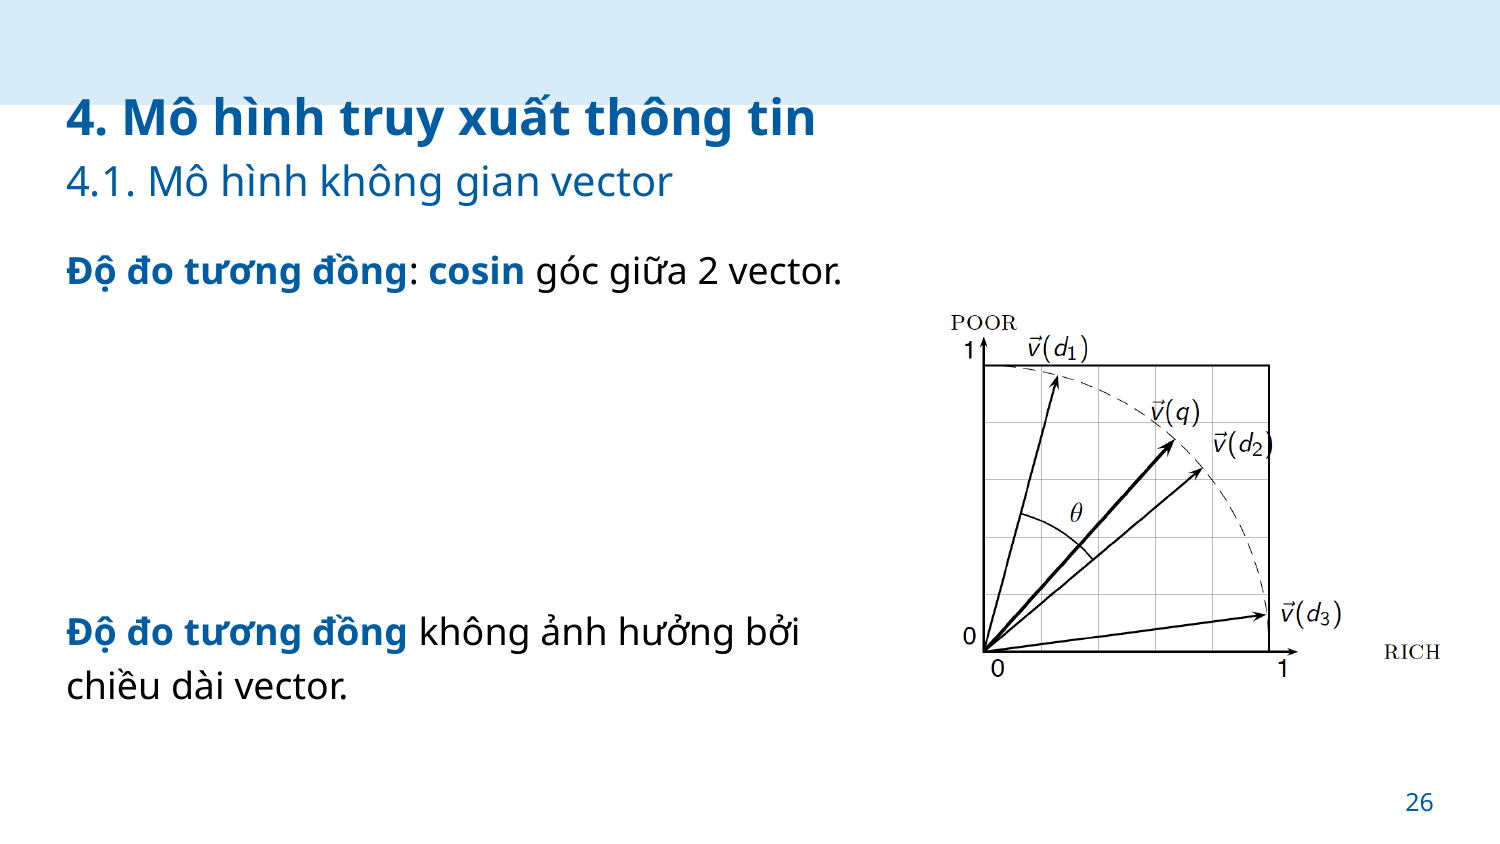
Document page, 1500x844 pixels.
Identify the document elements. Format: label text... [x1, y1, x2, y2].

slide_number 26 [1358, 770, 1449, 836]
title 4. Mô hình truy xuất thông tin 4.1. Mô hình không gian vector [51, 57, 1449, 223]
picture [945, 309, 1450, 685]
list Độ đo tương đồng: cosin góc giữa 2 vector. Độ đo tương đồng không ảnh hưởng bởi chiều dài vector. [51, 222, 922, 748]
